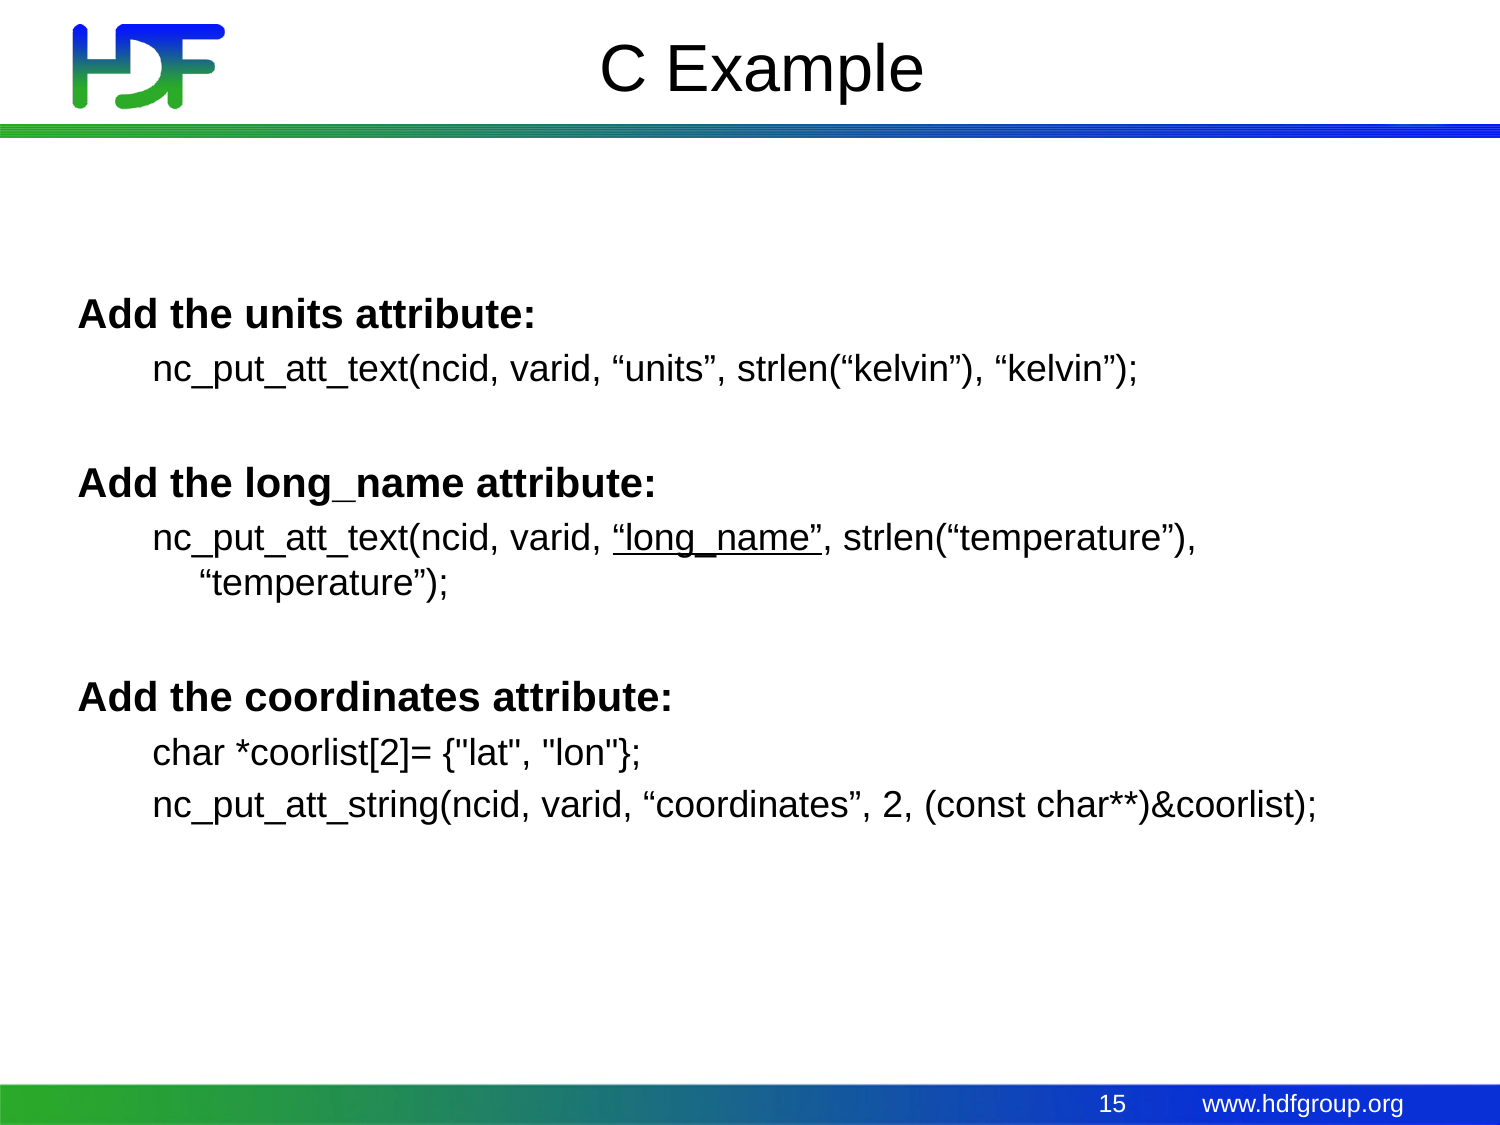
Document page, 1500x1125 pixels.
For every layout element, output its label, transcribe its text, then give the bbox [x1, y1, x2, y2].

slide_number 15 [1049, 1087, 1176, 1125]
list Add the units attribute: nc_put_att_text(ncid, varid, “units”, strlen(“kelvin”), “kelvin”); Add the long_name attribute: nc_put_att_text(ncid, varid, “long_name”, strlen(“temperature”), “temperature”); Add the coordinates attribute: char *coorlist[2]= {"lat", "lon"}; nc_put_att_string(ncid, varid, “coordinates”, 2, (const char**)&coorlist); [62, 162, 1451, 1063]
title C Example [187, 24, 1338, 113]
picture [0, 0, 1500, 1125]
